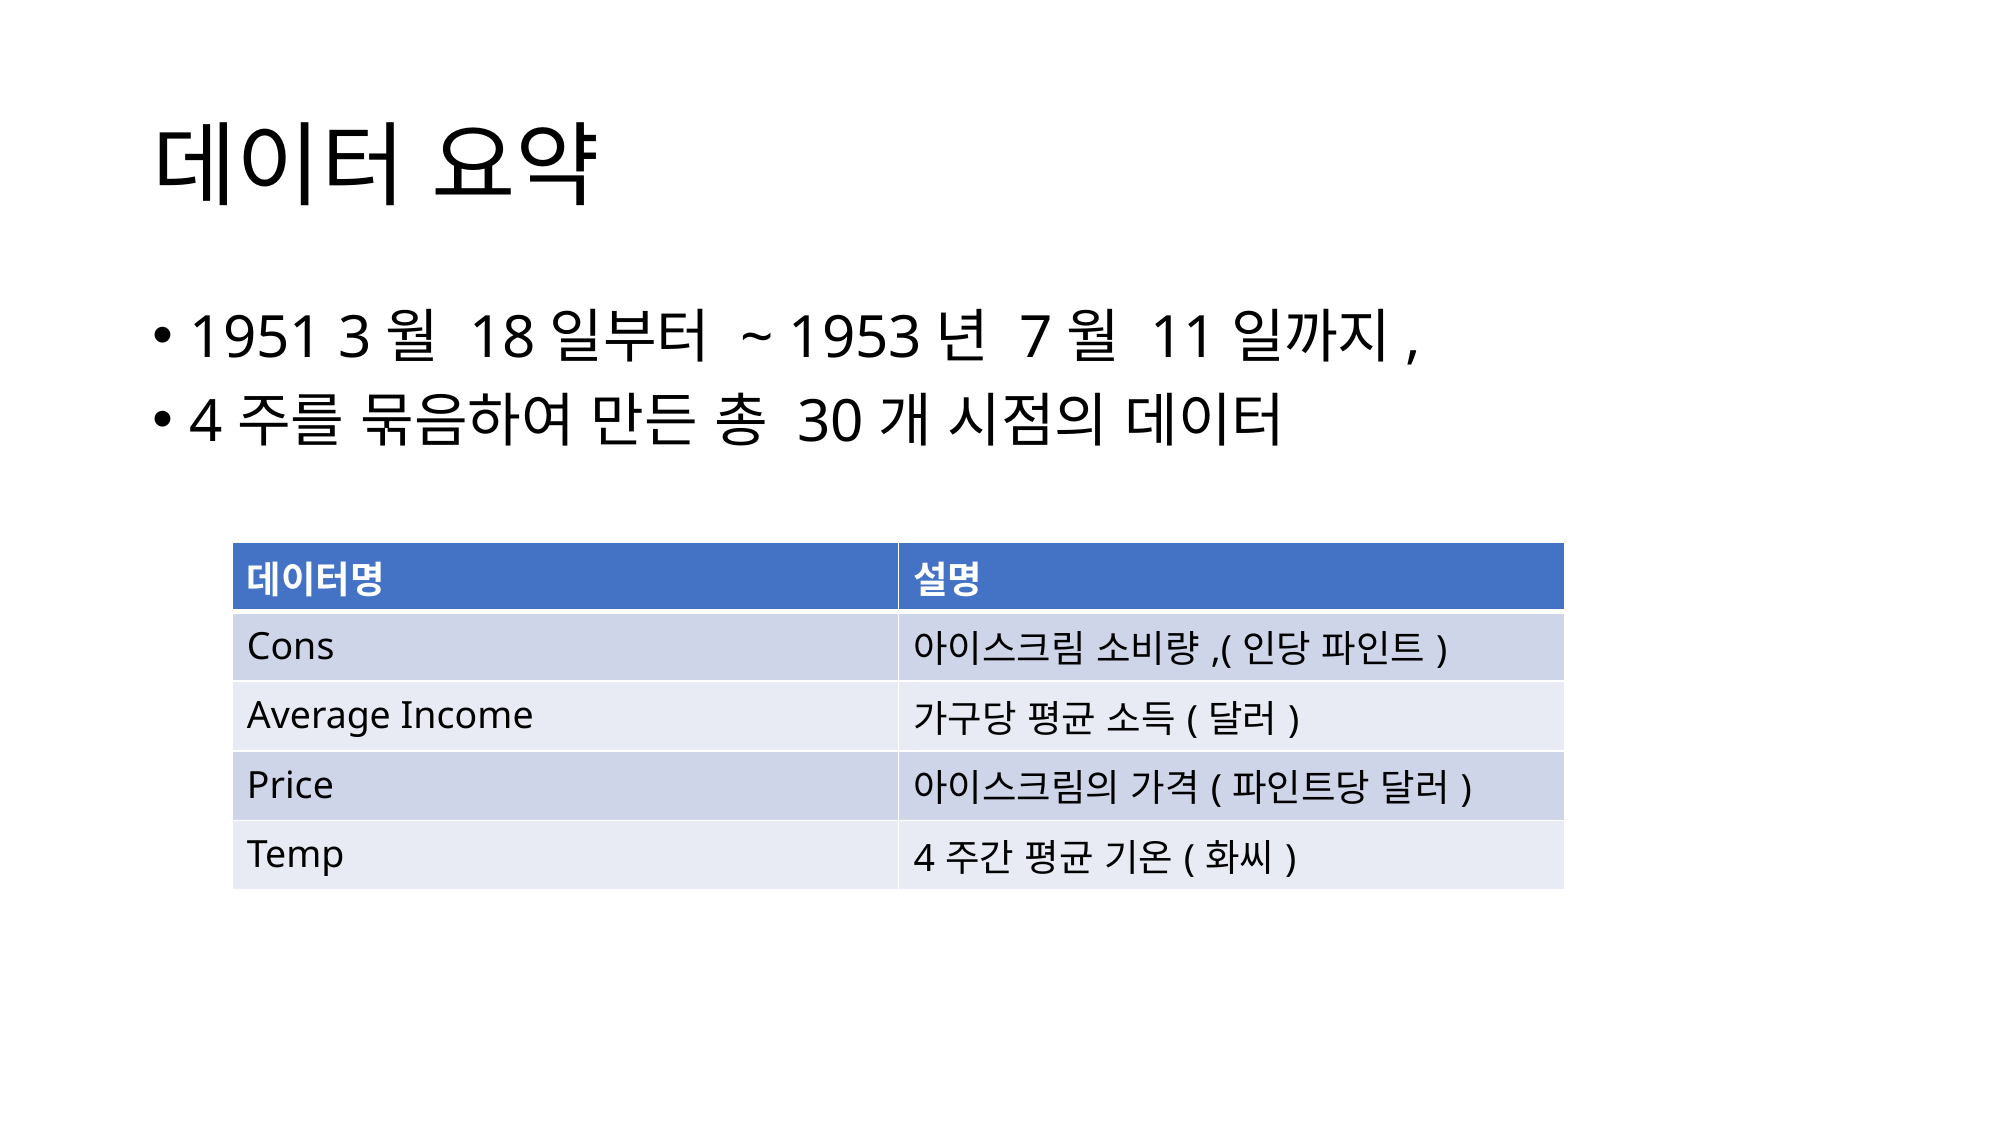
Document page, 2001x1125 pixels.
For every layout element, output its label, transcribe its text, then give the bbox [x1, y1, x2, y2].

table_cell 4주간 평균 기온(화씨) [899, 821, 1564, 889]
table_cell Average Income [233, 682, 898, 750]
title 데이터 요약 [137, 59, 1863, 278]
table_cell 아이스크림 소비량,(인당 파인트) [899, 614, 1564, 680]
table_cell Cons [233, 614, 898, 680]
table_header 데이터명 [233, 543, 898, 609]
table_header 설명 [899, 543, 1564, 609]
table_cell Price [233, 752, 898, 820]
table_cell 가구당 평균 소득(달러) [899, 682, 1564, 750]
table_cell Temp [233, 821, 898, 889]
table_cell 아이스크림의 가격(파인트당 달러) [899, 752, 1564, 820]
list 1951 3월 18일부터 ~ 1953년 7월 11일까지, 4주를 묶음하여 만든 총 30개 시점의 데이터 [137, 299, 1863, 1014]
